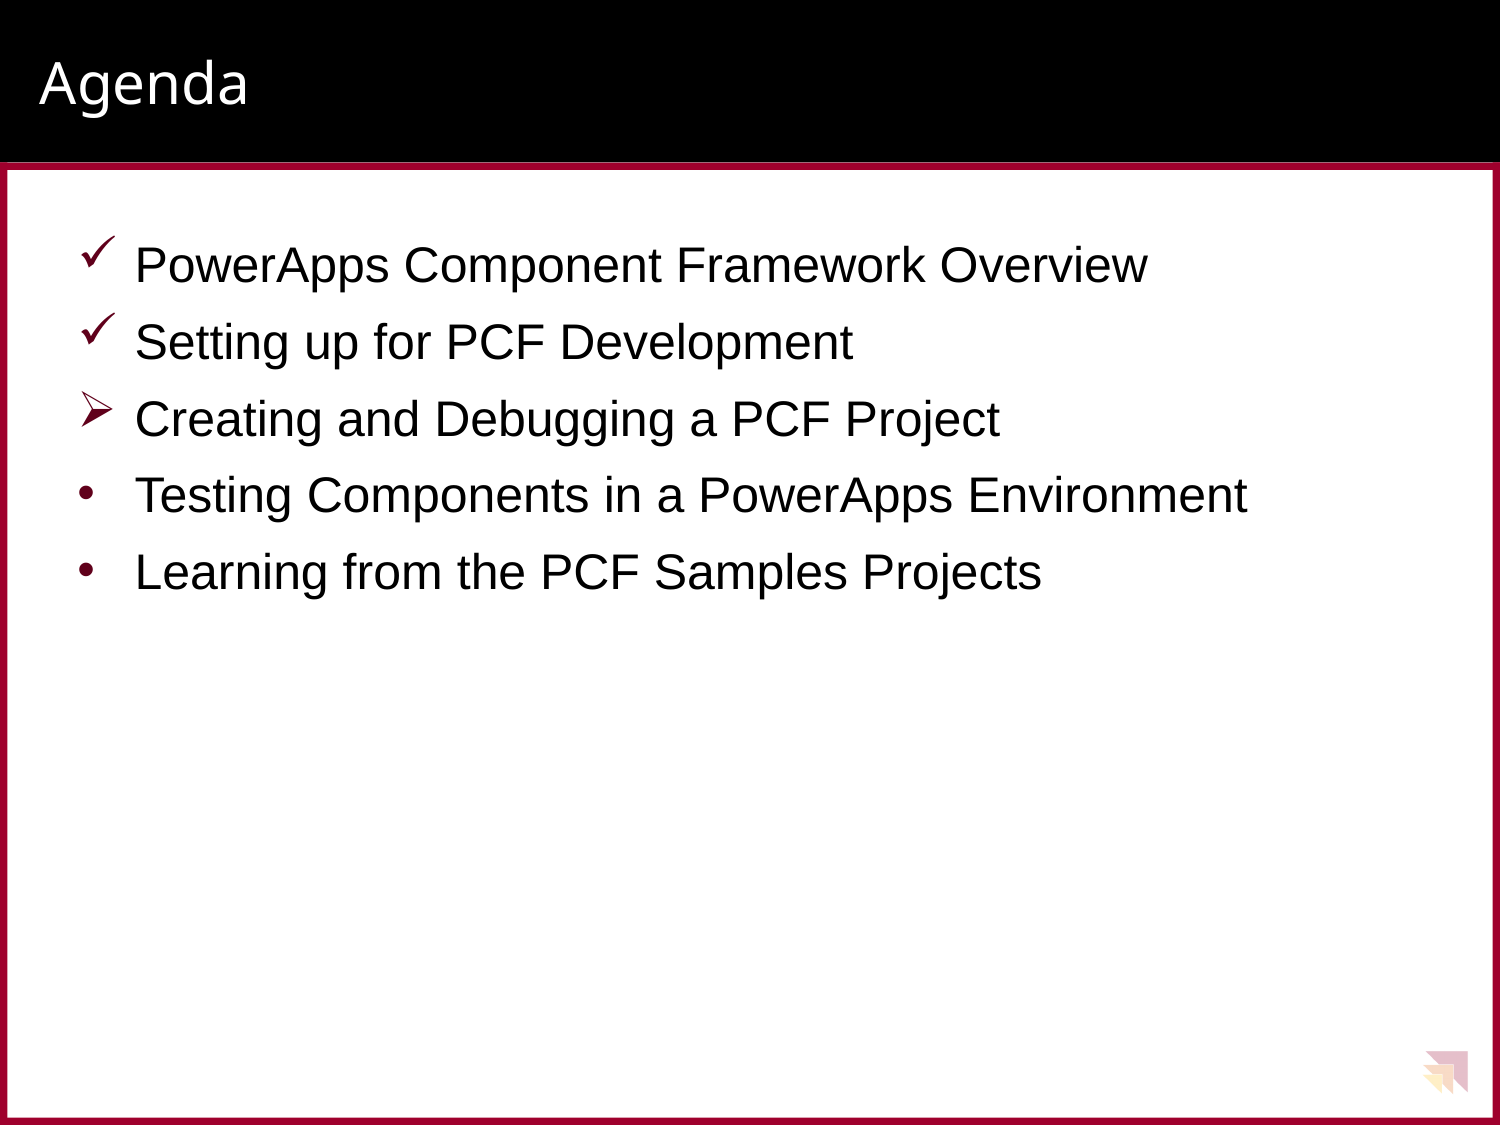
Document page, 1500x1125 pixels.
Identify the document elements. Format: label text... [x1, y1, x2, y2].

list PowerApps Component Framework Overview Setting up for PCF Development Creating and Debugging a PCF Project Testing Components in a PowerApps Environment Learning from the PCF Samples Projects [62, 224, 1438, 1075]
title Agenda [24, 12, 1438, 150]
